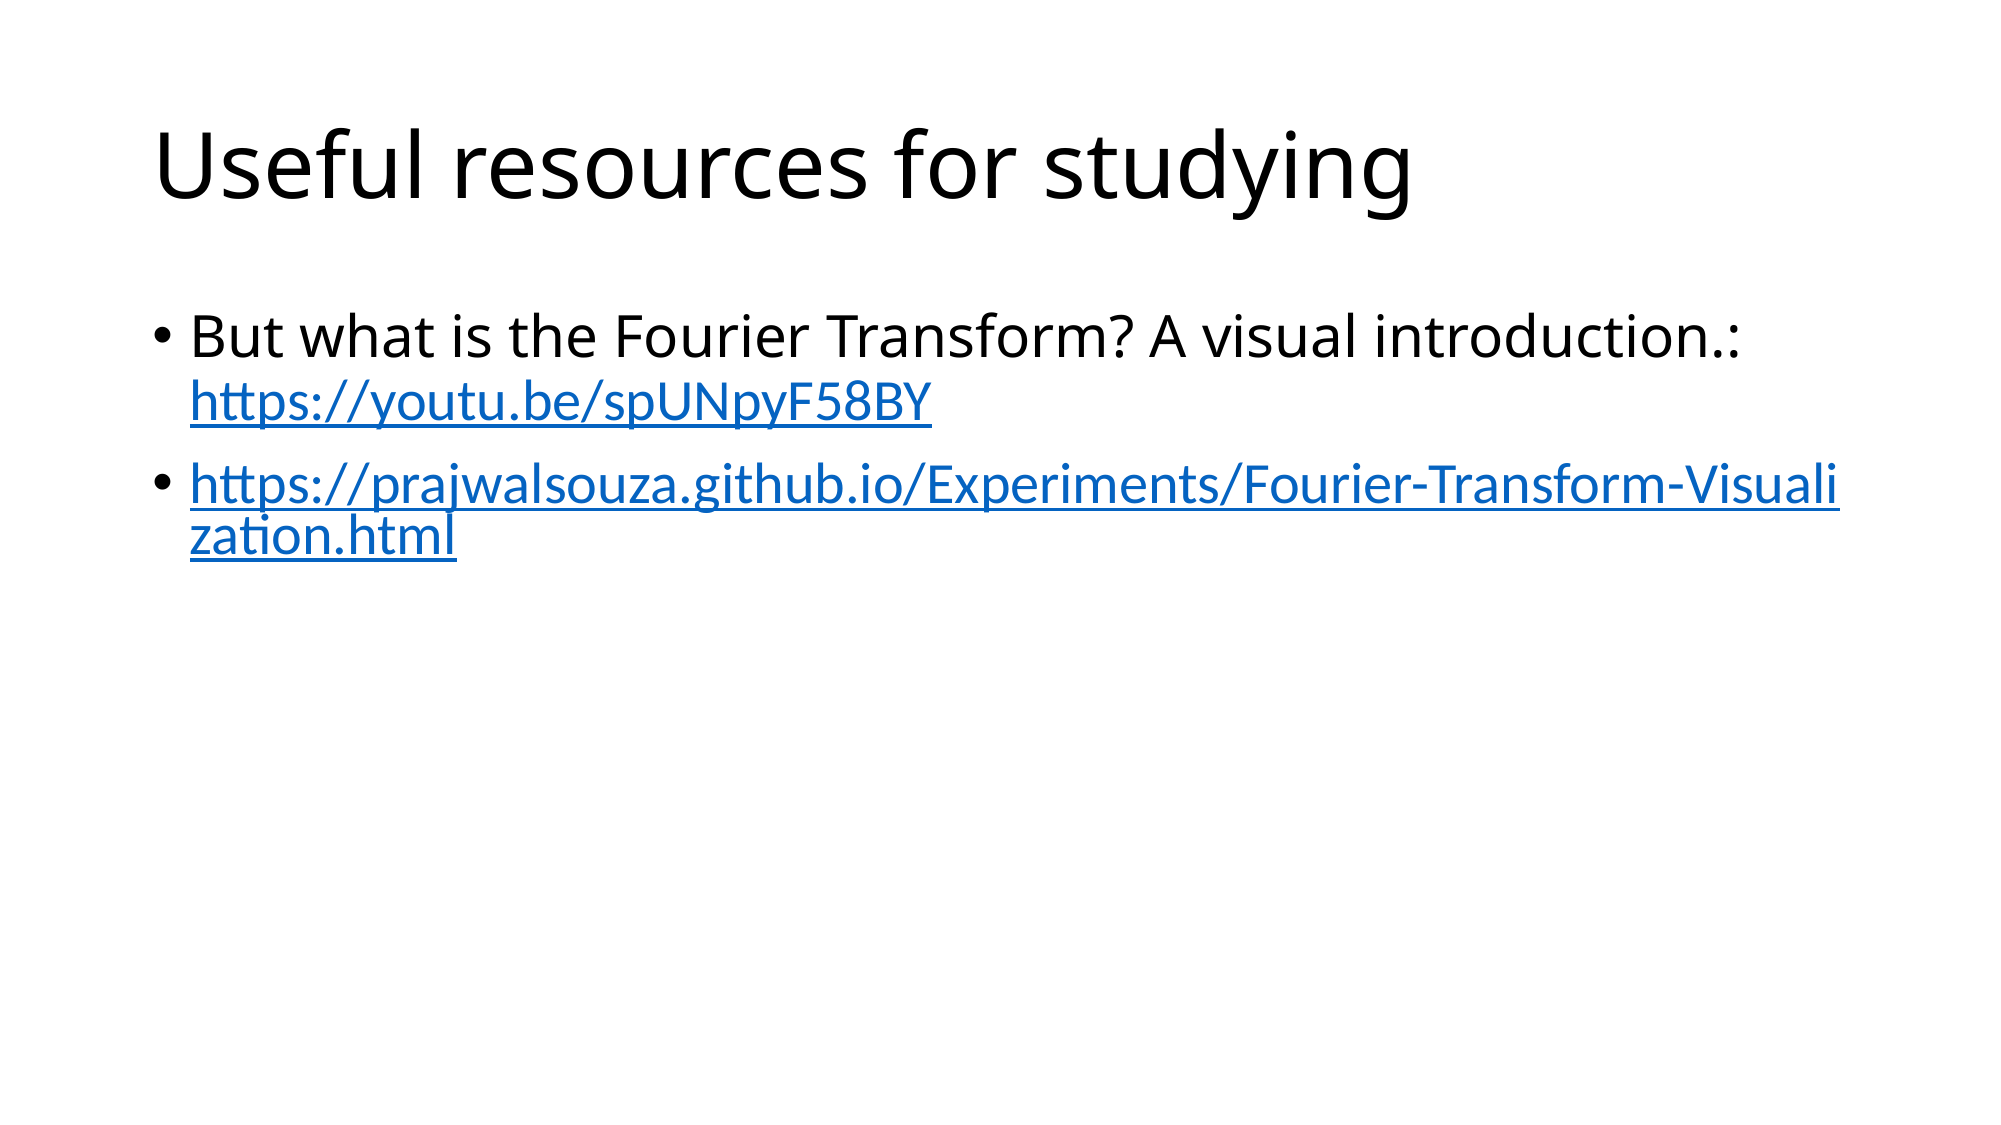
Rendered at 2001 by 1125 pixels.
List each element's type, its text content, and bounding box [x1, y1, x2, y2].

title Useful resources for studying [137, 59, 1863, 278]
list But what is the Fourier Transform? A visual introduction.: https://youtu.be/spUNpyF58BY https://prajwalsouza.github.io/Experiments/Fourier-Transform-Visualization.html [137, 299, 1863, 1014]
